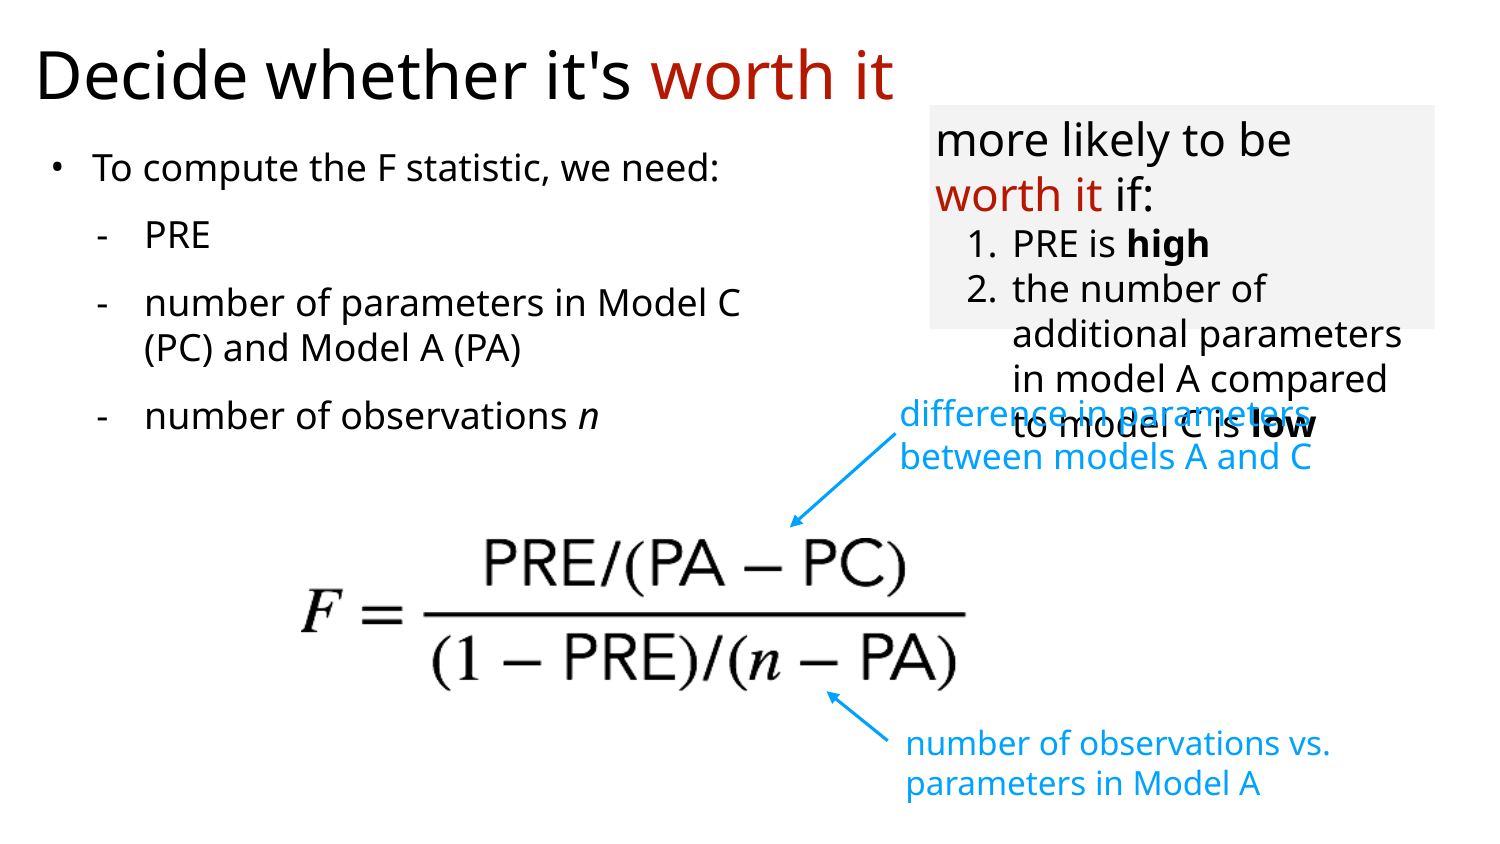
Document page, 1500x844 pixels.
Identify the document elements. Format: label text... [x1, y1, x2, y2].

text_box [826, 691, 888, 741]
list Decide whether it's worth it [29, 29, 1310, 118]
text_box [789, 433, 896, 528]
text_box number of observations vs. parameters in Model A [900, 695, 1422, 830]
text_box difference in parameters between models A and C [894, 366, 1416, 501]
text_box more likely to be worth it if: PRE is high the number of additional parameters in model A compared to model C is low [929, 105, 1435, 330]
picture [301, 538, 970, 692]
list To compute the F statistic, we need: PRE number of parameters in Model C (PC) and Model A (PA) number of observations n [38, 138, 760, 536]
